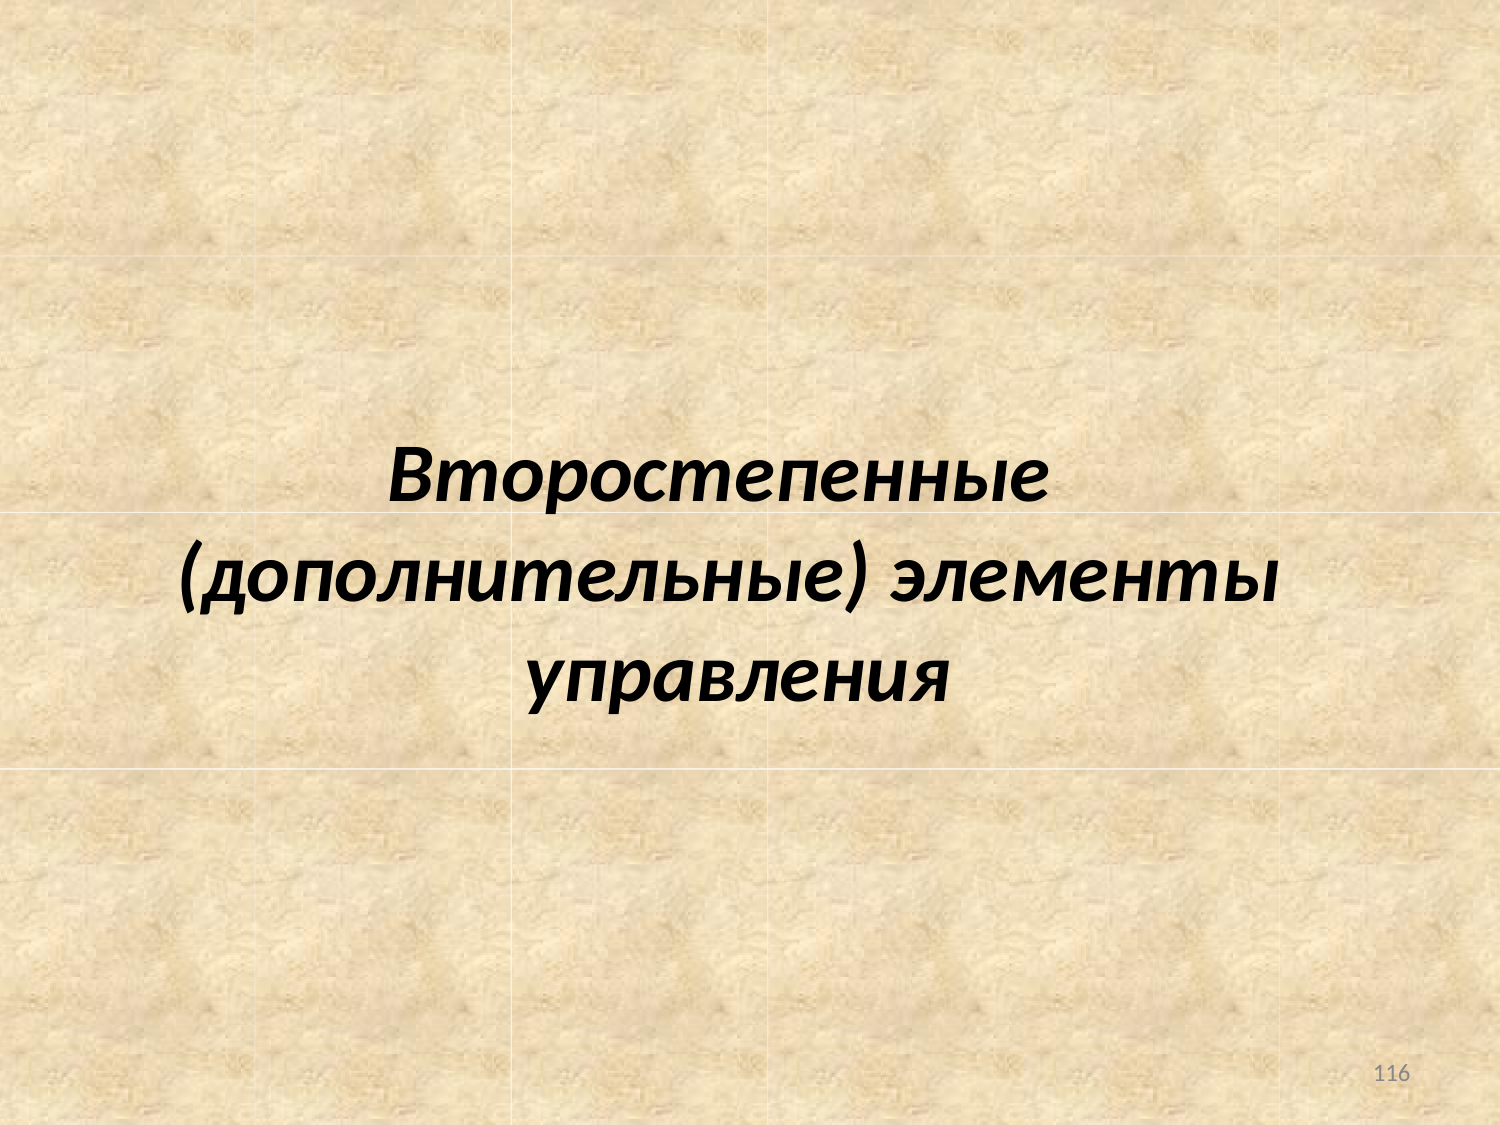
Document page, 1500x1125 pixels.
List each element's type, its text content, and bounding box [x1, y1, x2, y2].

picture [0, 0, 1500, 1125]
text_box 116 [1370, 1060, 1413, 1087]
text_box Второстепенные (дополнительные) элементы управления [171, 418, 1285, 719]
